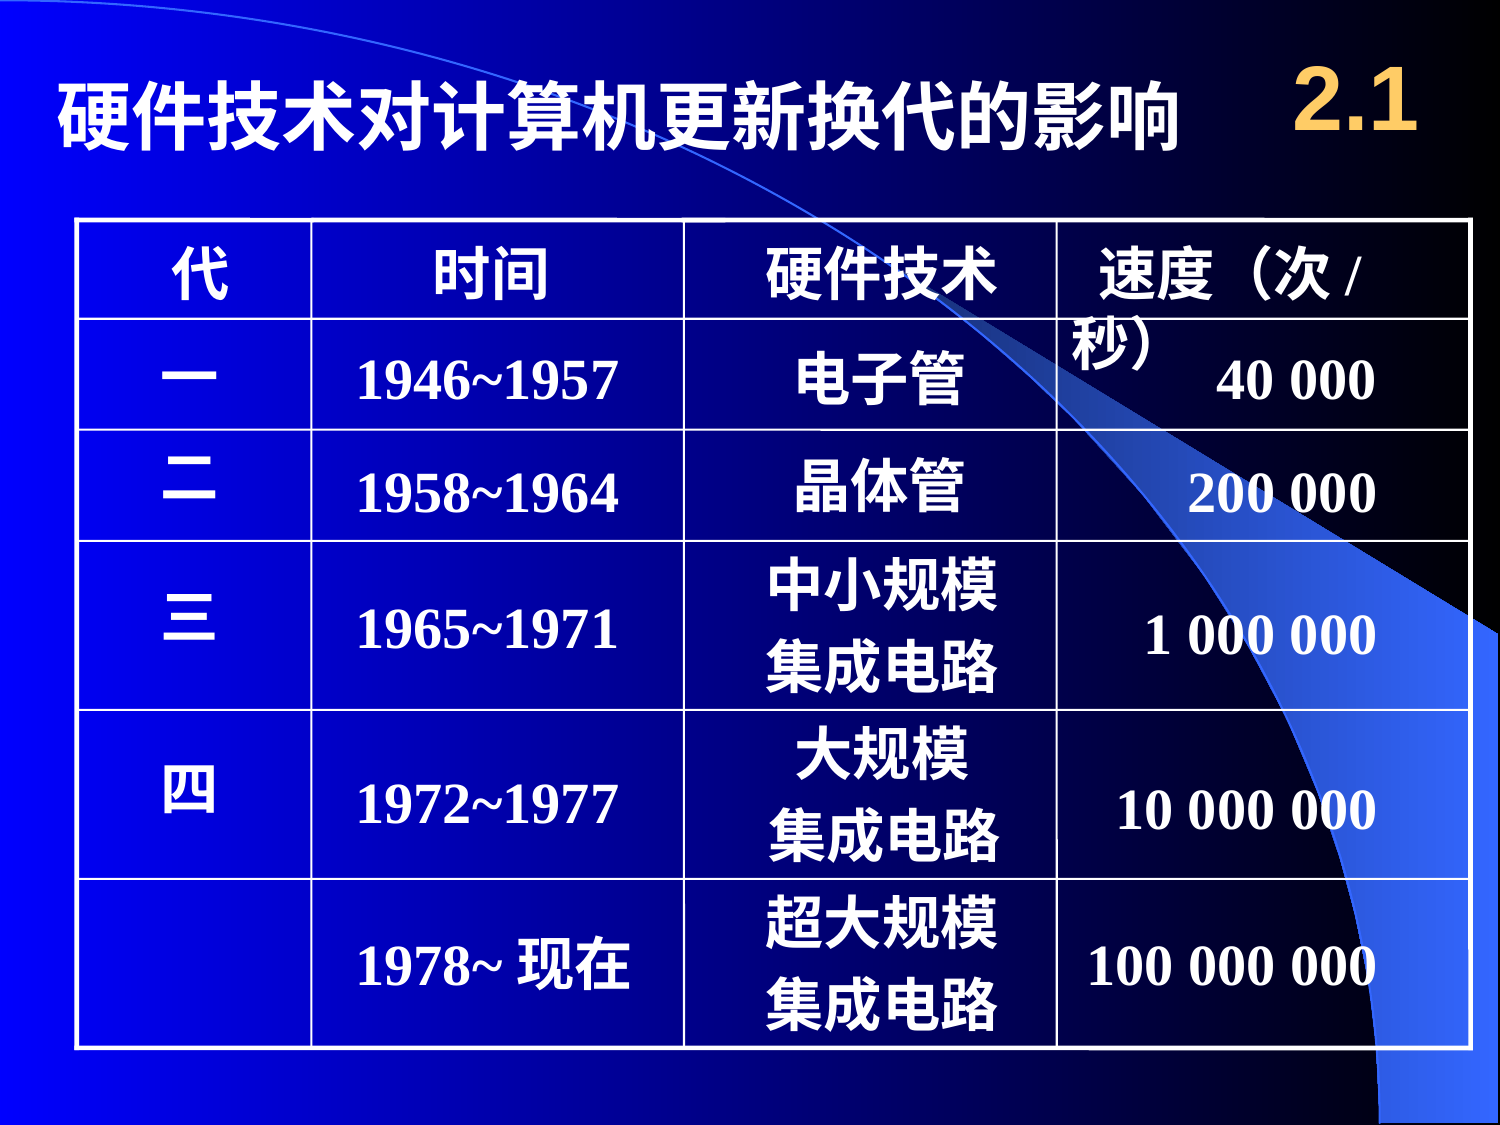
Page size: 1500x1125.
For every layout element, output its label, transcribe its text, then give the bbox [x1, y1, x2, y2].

text_box 硬件技术对计算机更新换代的影响 [41, 62, 1197, 168]
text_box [76, 220, 1471, 1090]
text_box 2.1 [1262, 24, 1450, 163]
